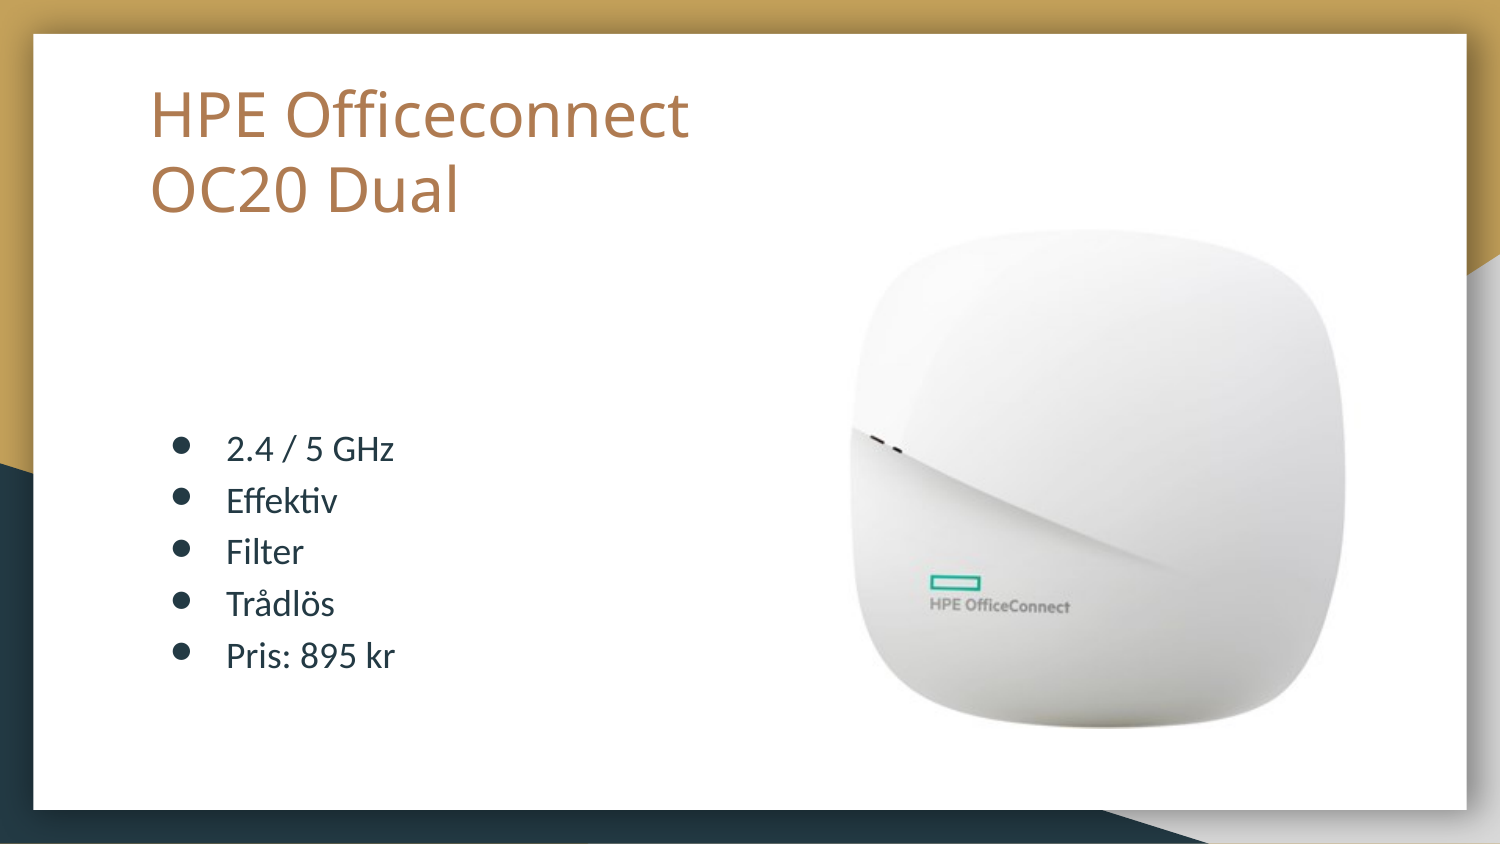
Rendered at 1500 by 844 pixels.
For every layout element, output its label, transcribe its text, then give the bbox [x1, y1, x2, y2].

list 2.4 / 5 GHz Effektiv Filter Trådlös Pris: 895 kr [136, 402, 745, 729]
title HPE Officeconnect OC20 Dual [134, 59, 743, 366]
picture [785, 227, 1412, 729]
